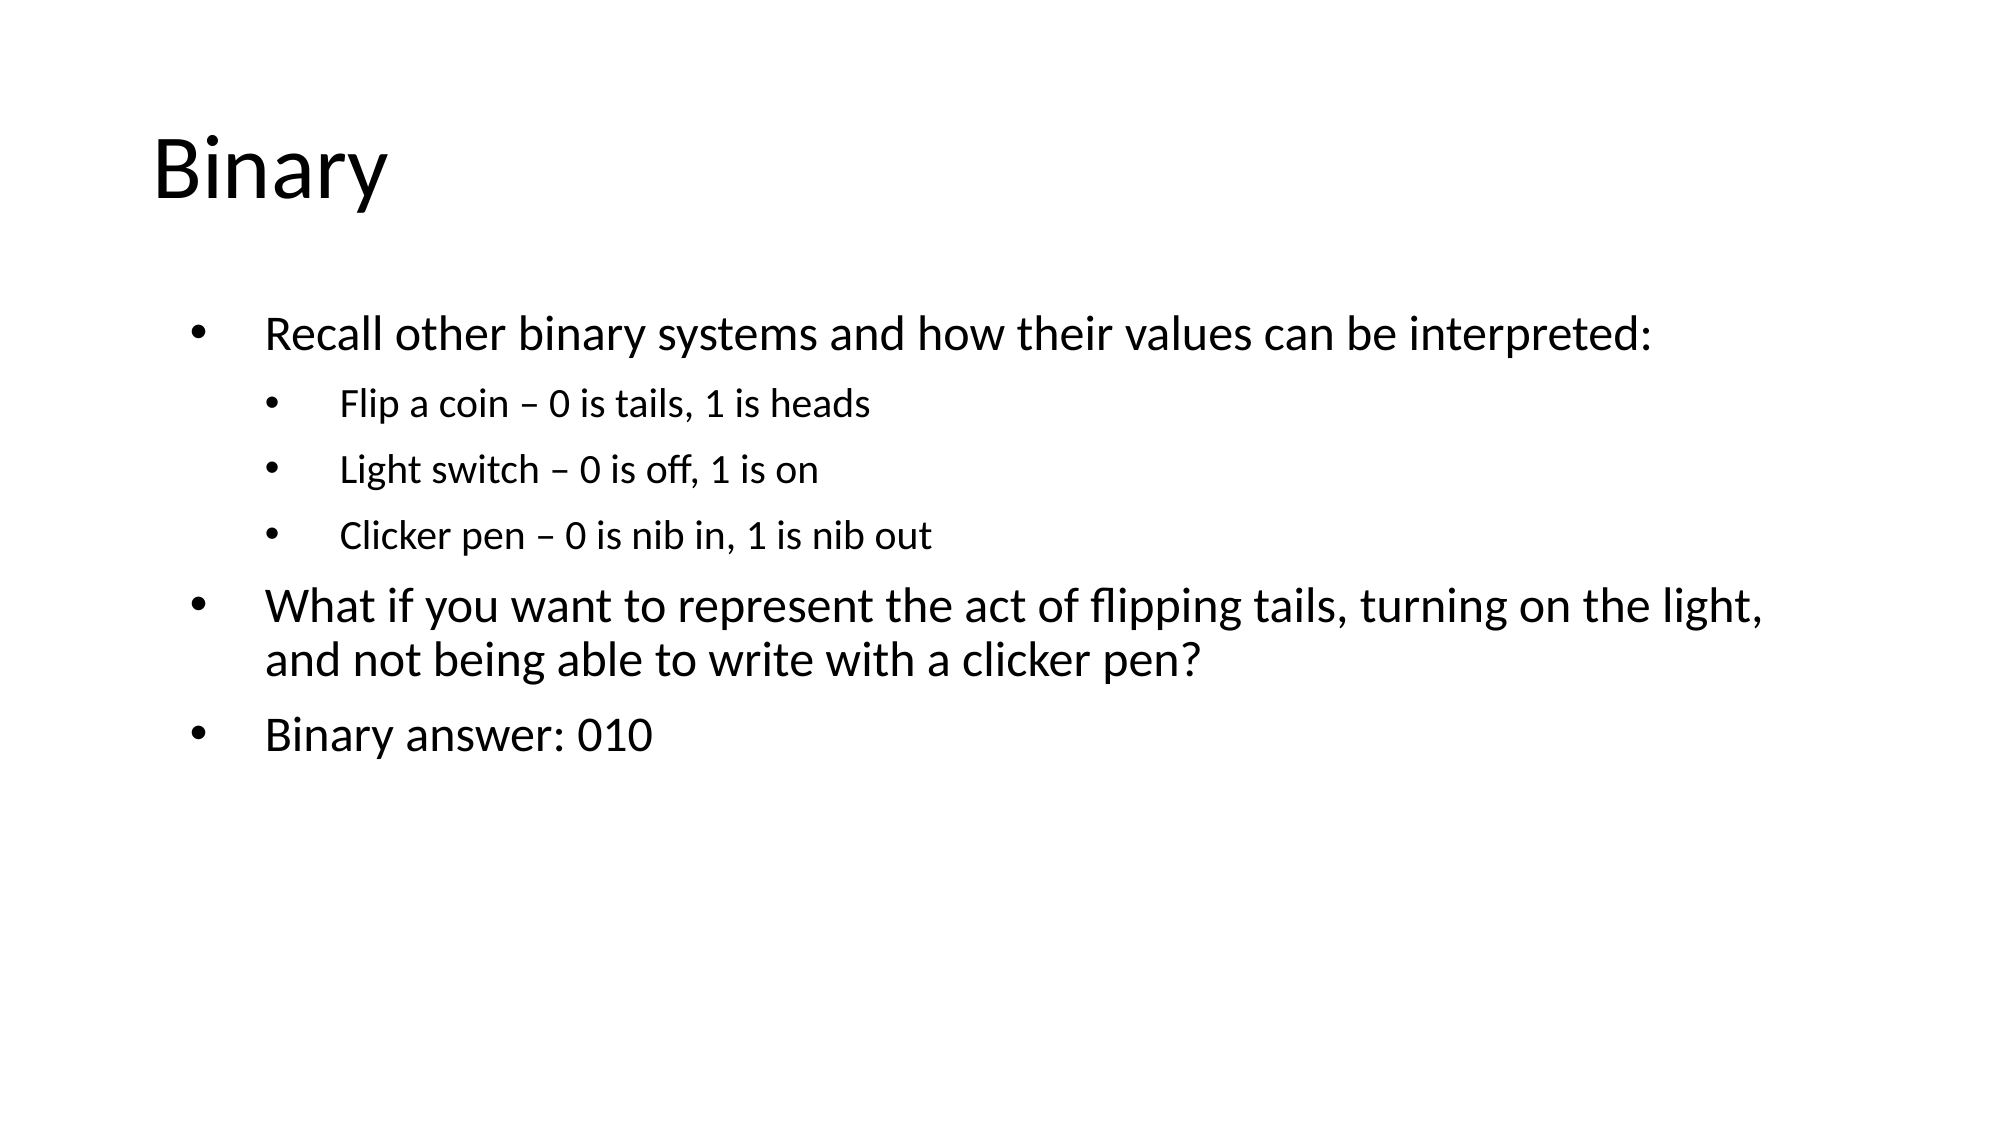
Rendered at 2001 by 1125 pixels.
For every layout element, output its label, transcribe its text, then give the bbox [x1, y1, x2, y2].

list Recall other binary systems and how their values can be interpreted: Flip a coin – 0 is tails, 1 is heads Light switch – 0 is off, 1 is on Clicker pen – 0 is nib in, 1 is nib out What if you want to represent the act of flipping tails, turning on the light, and not being able to write with a clicker pen? Binary answer: 010 [137, 299, 1863, 1014]
title Binary [137, 59, 1863, 278]
